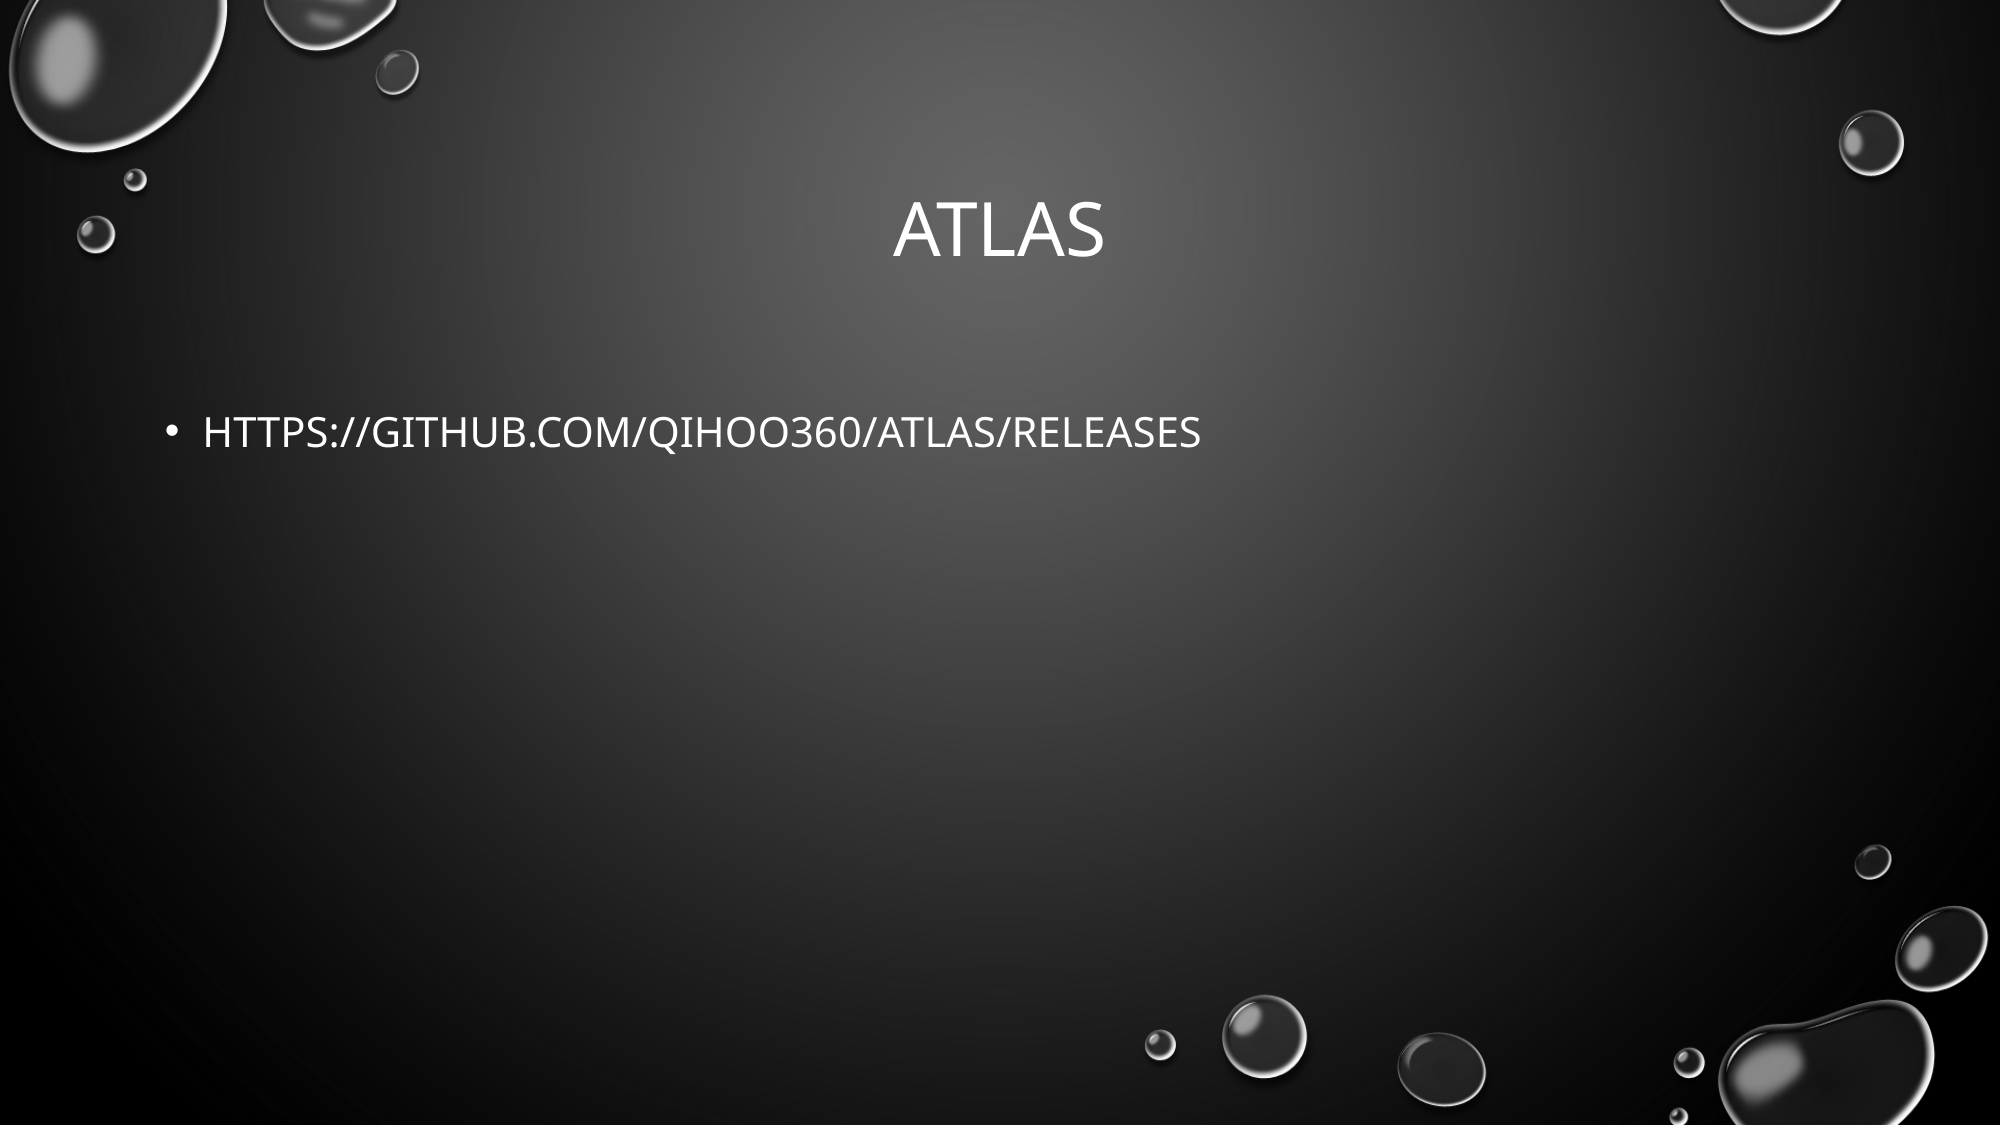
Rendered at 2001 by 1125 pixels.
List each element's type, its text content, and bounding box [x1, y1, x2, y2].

picture [0, 0, 2000, 1125]
title ATLAS [149, 101, 1851, 364]
list https://github.com/Qihoo360/Atlas/releases [149, 388, 1850, 950]
